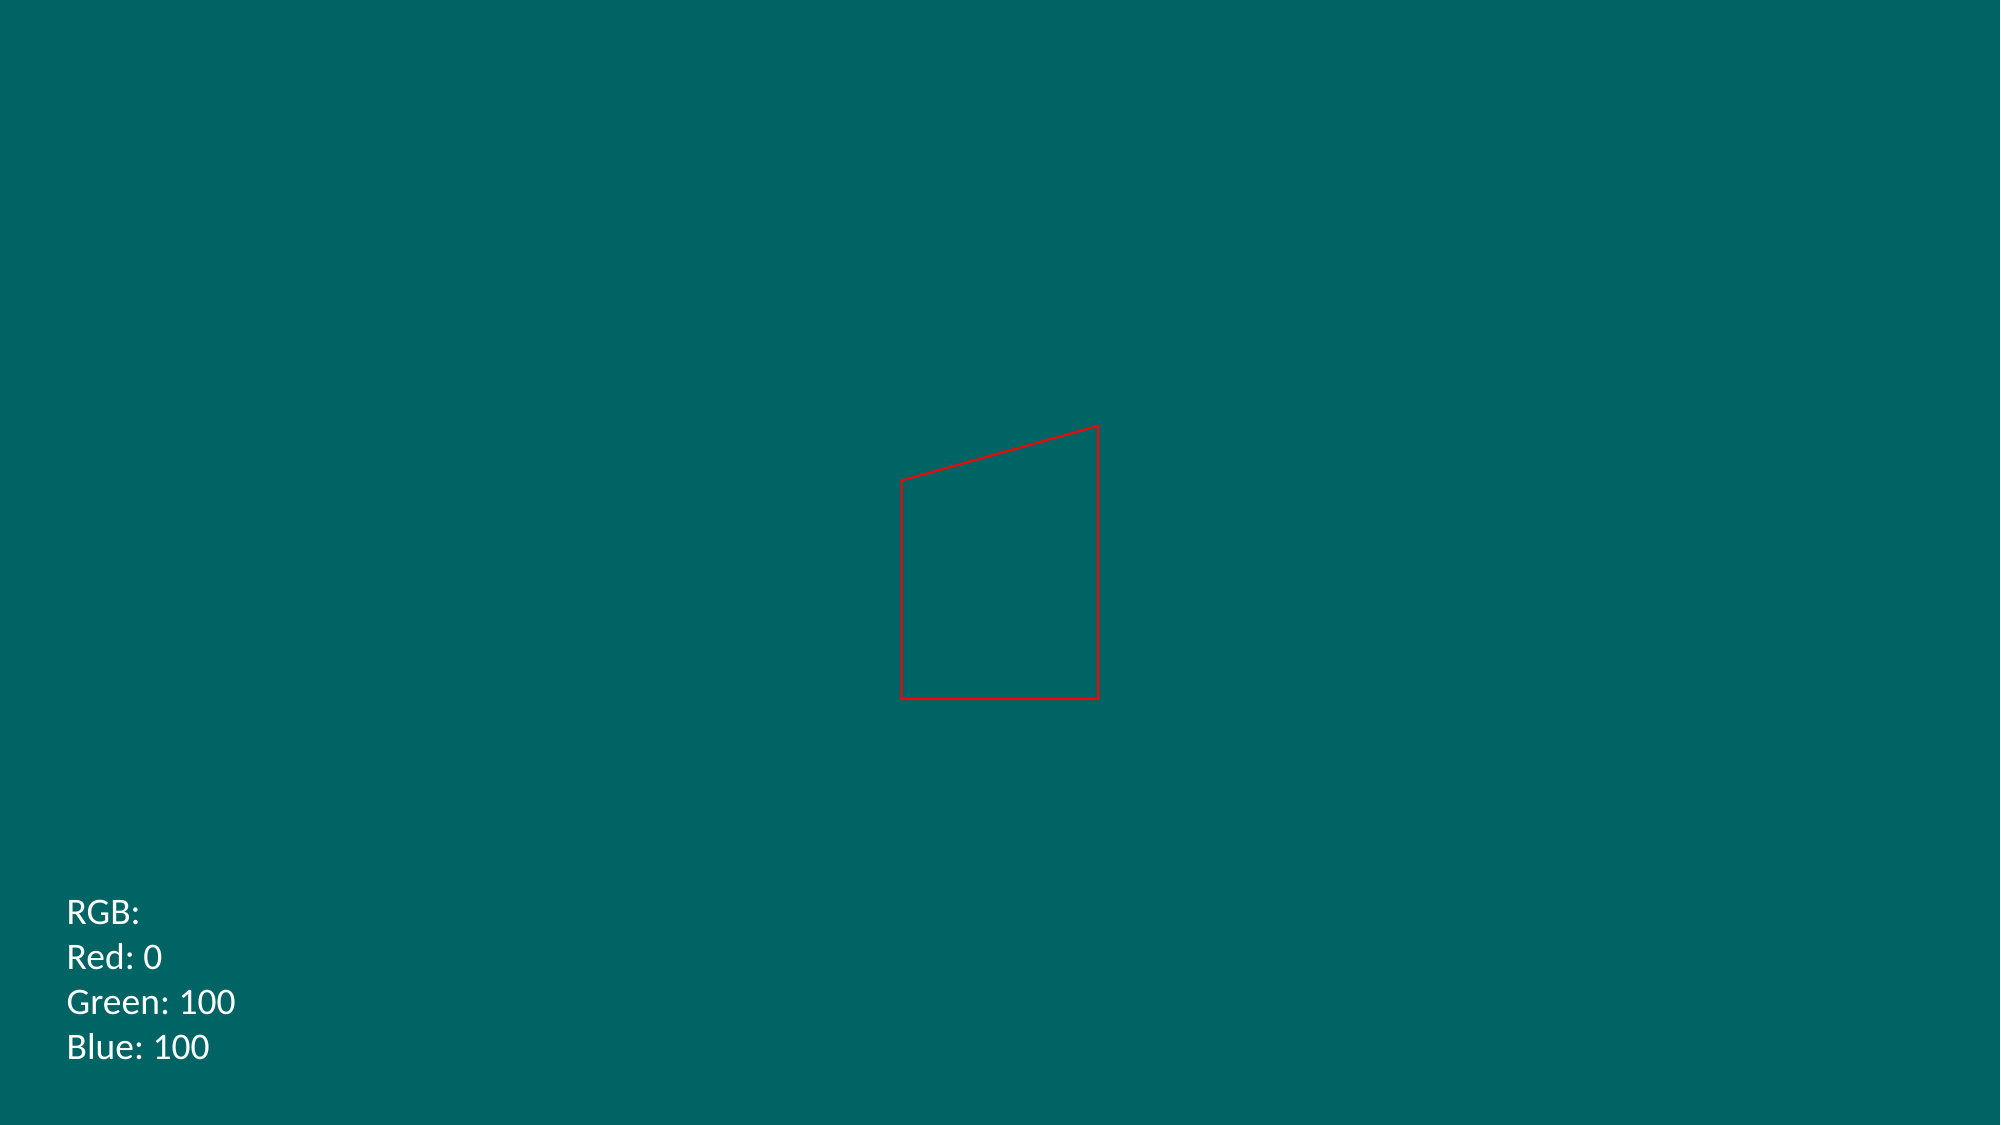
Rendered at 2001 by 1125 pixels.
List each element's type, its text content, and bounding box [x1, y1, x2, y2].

text_box [900, 424, 1100, 701]
text_box RGB: Red: 0 Green: 100 Blue: 100 [51, 879, 251, 1075]
